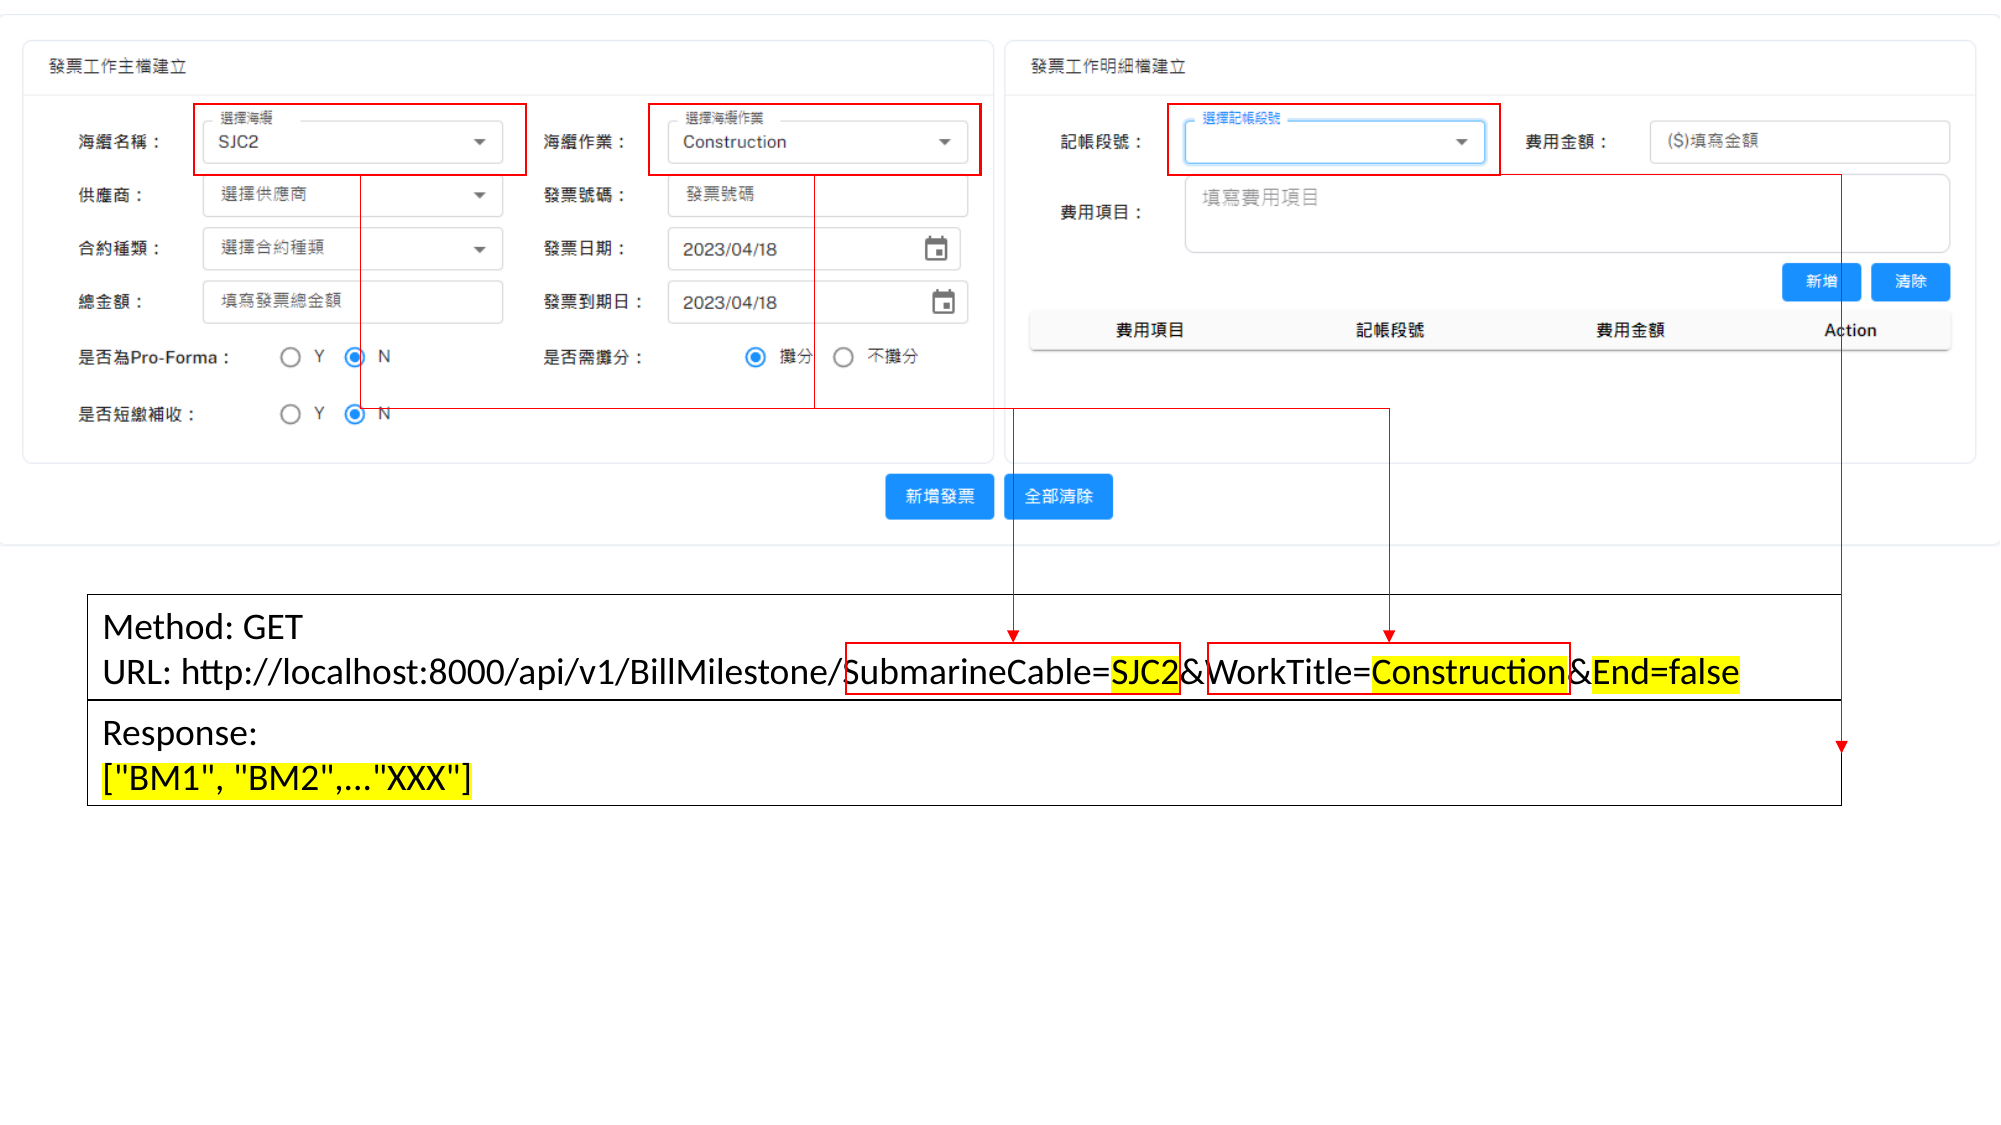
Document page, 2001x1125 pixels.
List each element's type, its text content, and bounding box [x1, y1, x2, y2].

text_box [867, 121, 1336, 697]
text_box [1295, 207, 1875, 722]
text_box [452, 82, 921, 736]
picture [0, 14, 2000, 547]
text_box Method: GET URL: http://localhost:8000/api/v1/BillMilestone/SubmarineCable=SJC2&WorkTitle=Construction&End=false [87, 594, 452, 700]
text_box Response: ["BM1", "BM2",..."XXX"] [87, 700, 1842, 806]
